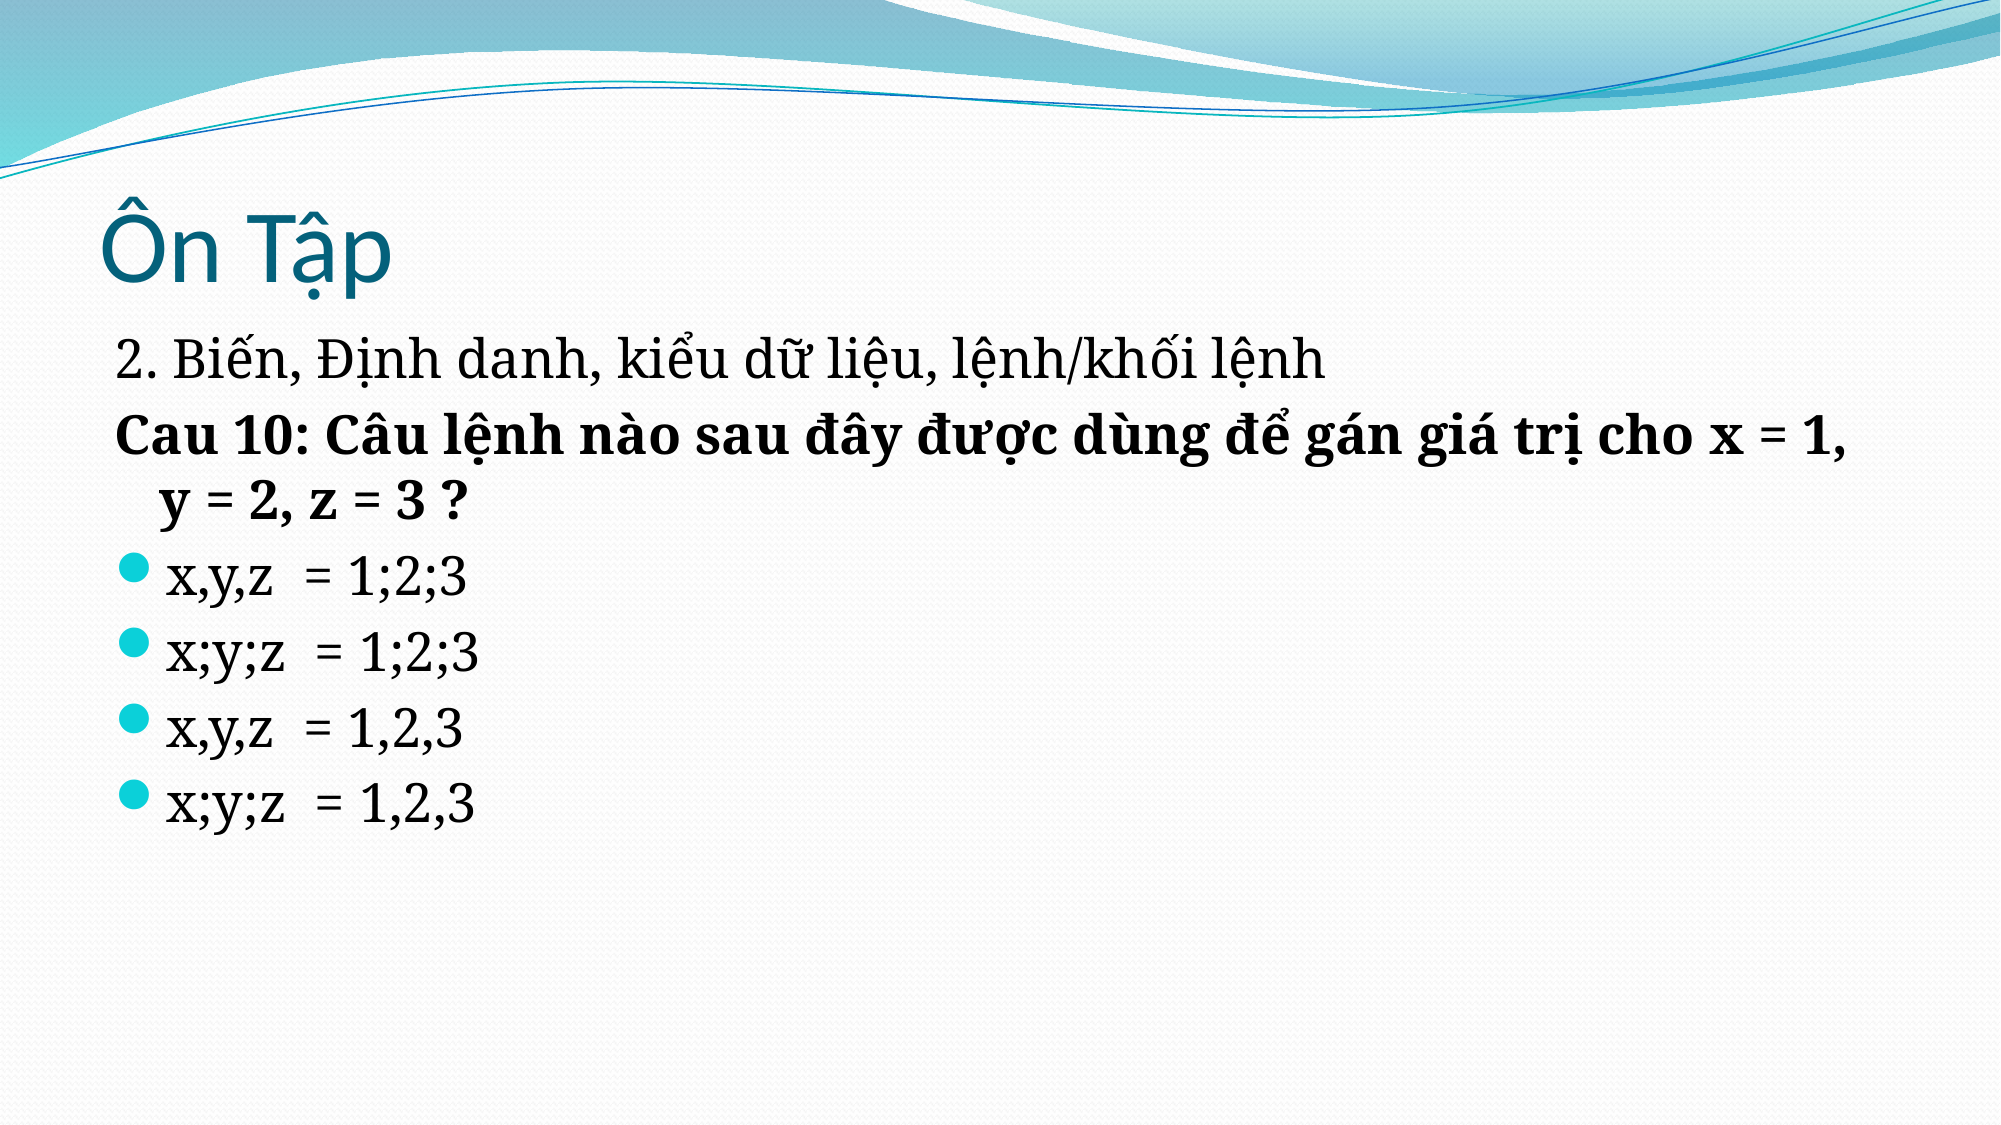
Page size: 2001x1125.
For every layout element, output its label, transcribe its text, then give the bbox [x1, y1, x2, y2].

list 2. Biến, Định danh, kiểu dữ liệu, lệnh/khối lệnh Cau 10: Câu lệnh nào sau đây được dùng để gán giá trị cho x = 1, y = 2, z = 3 ? x,y,z = 1;2;3 x;y;z = 1;2;3 x,y,z = 1,2,3 x;y;z = 1,2,3 [99, 317, 1900, 1038]
title Ôn Tập [99, 115, 1900, 303]
